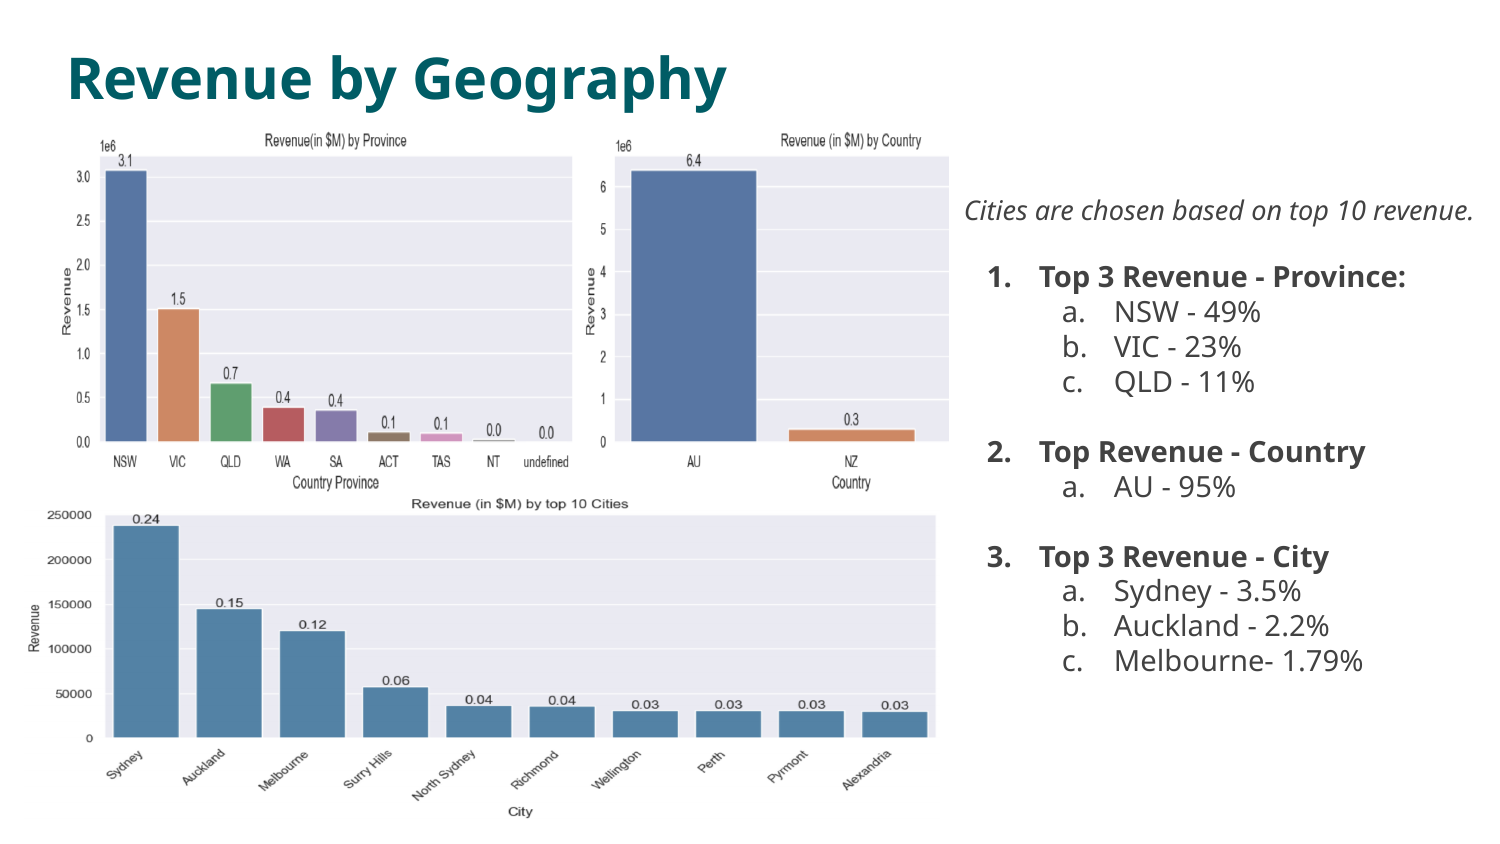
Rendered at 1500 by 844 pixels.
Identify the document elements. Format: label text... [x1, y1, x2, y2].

picture [24, 126, 950, 820]
text_box Cities are chosen based on top 10 revenue. Top 3 Revenue - Province: NSW - 49% VIC - 23% QLD - 11% Top Revenue - Country AU - 95% Top 3 Revenue - City Sydney - 3.5% Auckland - 2.2% Melbourne- 1.79% [948, 178, 1495, 781]
title Revenue by Geography [51, 27, 1449, 127]
